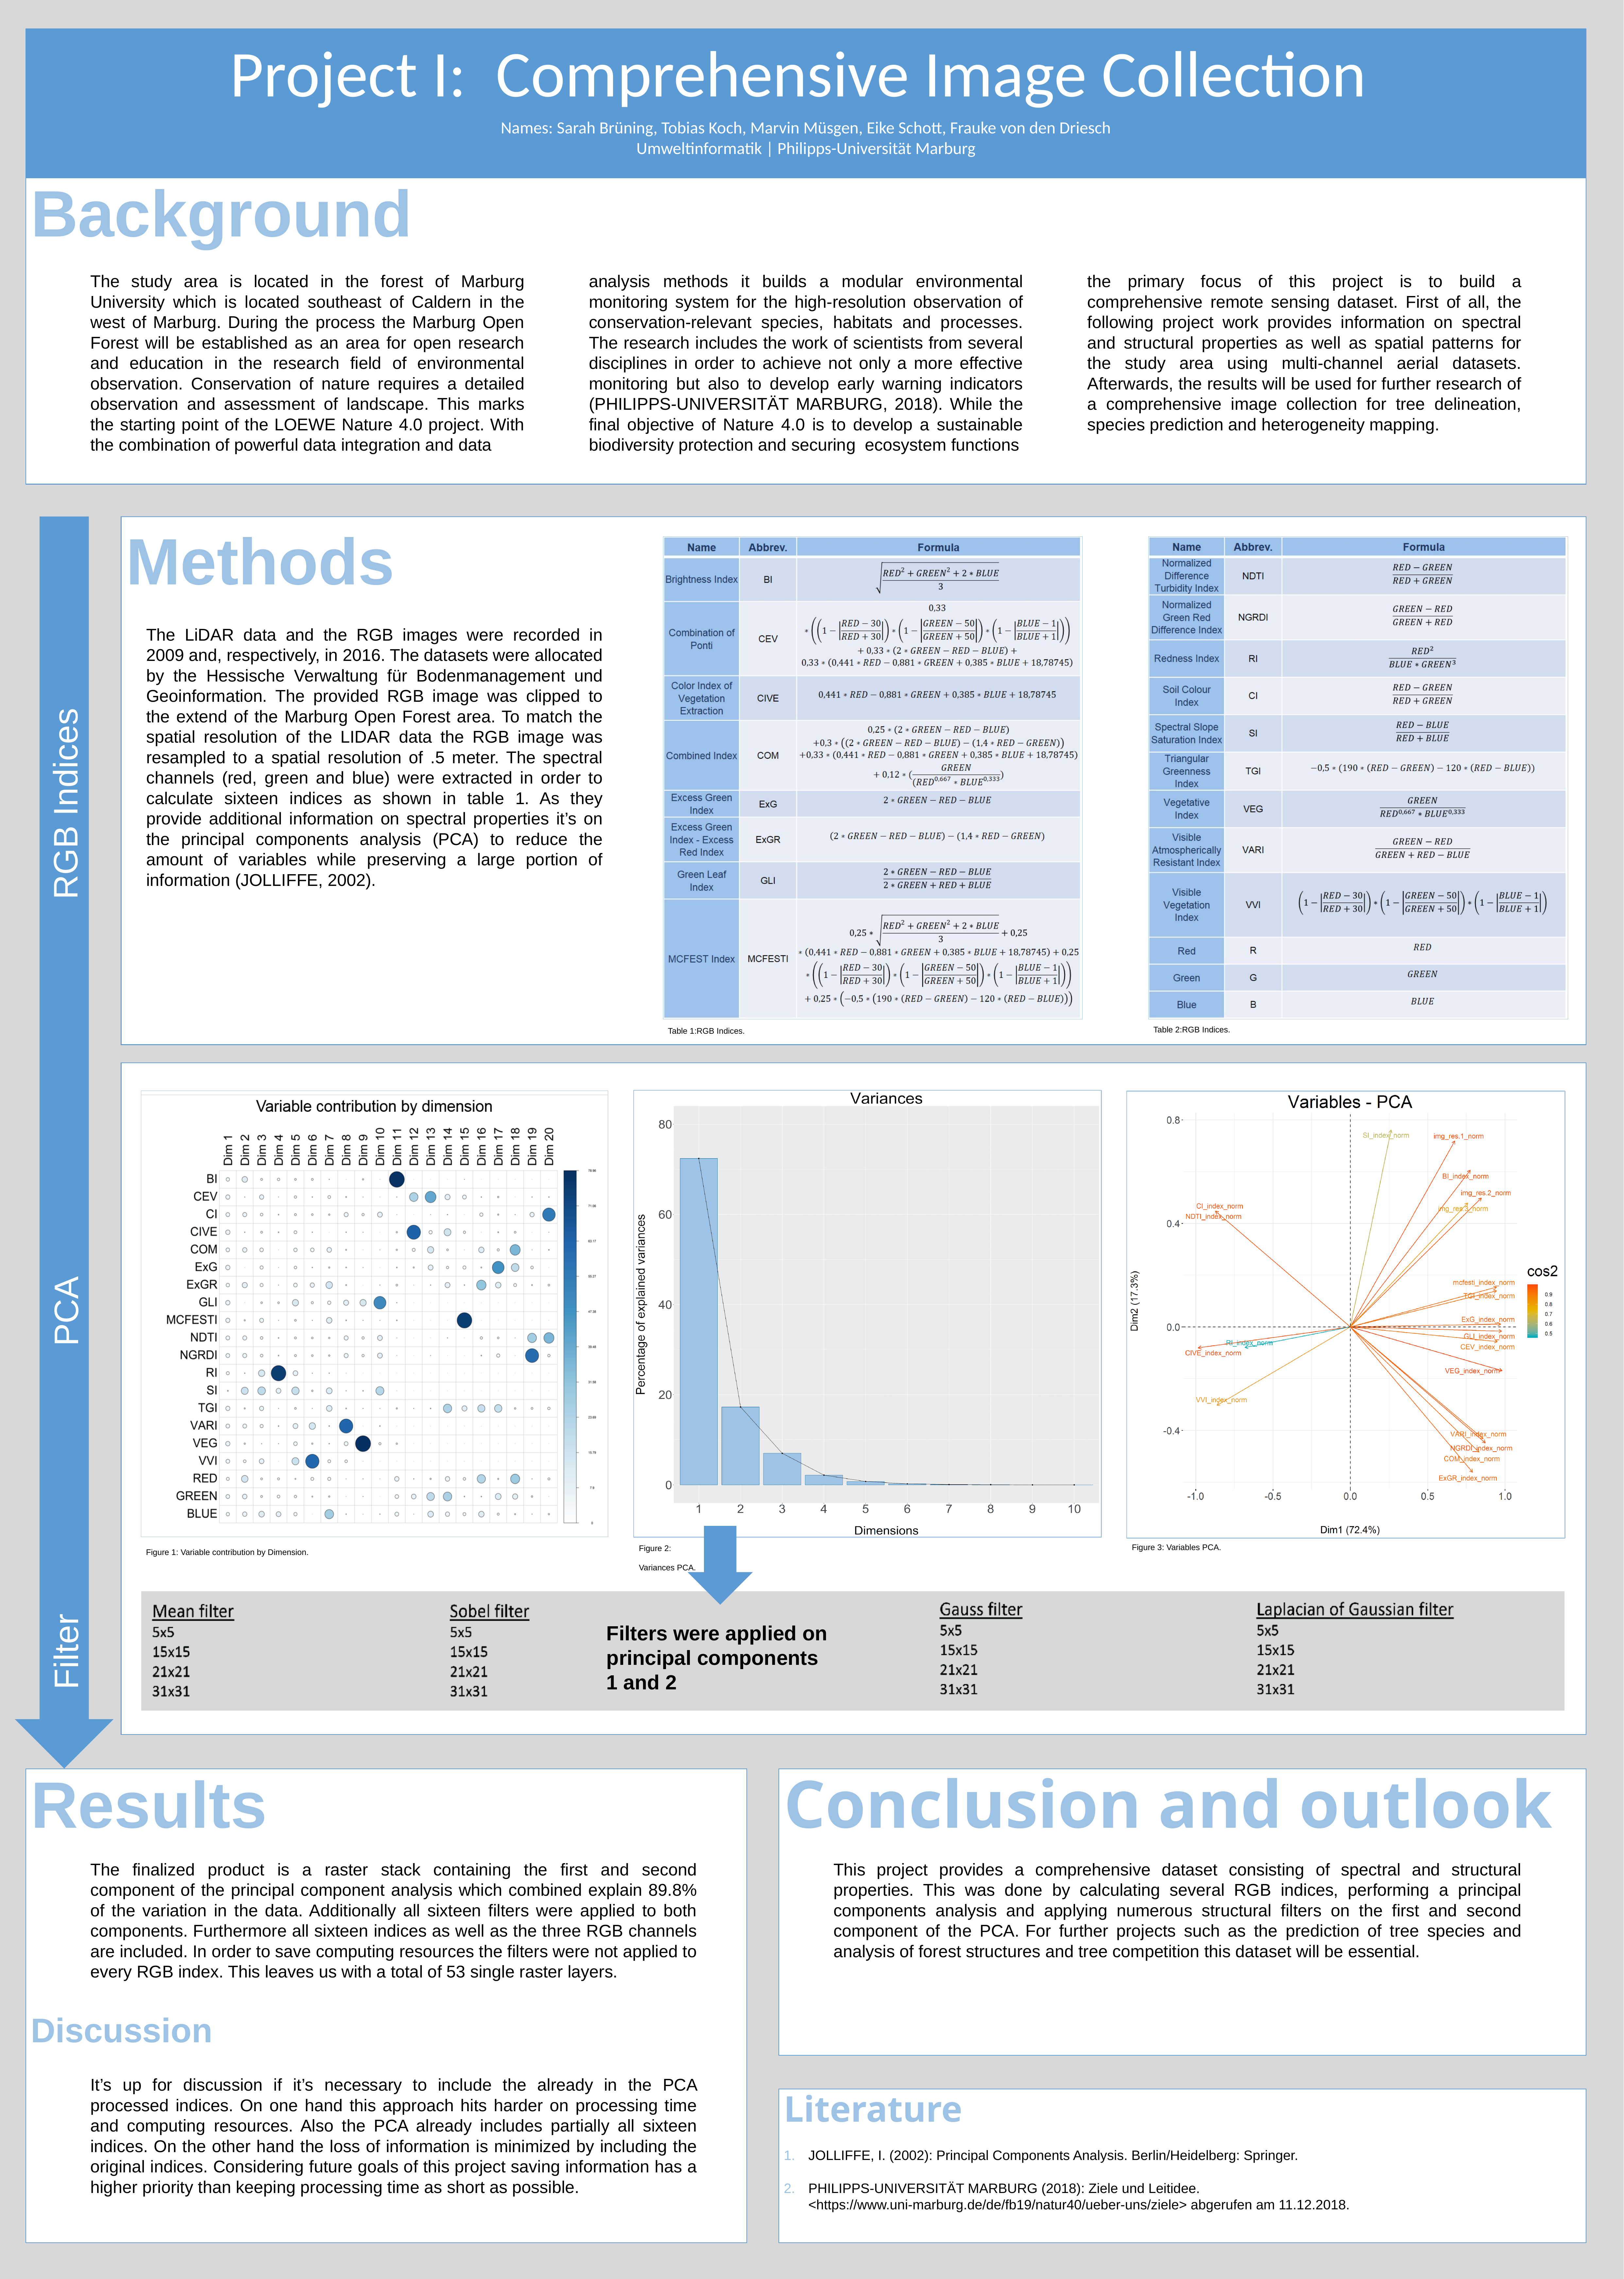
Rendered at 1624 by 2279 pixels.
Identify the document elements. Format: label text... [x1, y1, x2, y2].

text_box [15, 517, 113, 1768]
text_box [691, 1542, 752, 1590]
text_box The LiDAR data and the RGB images were recorded in 2009 and, respectively, in 2016. The datasets were allocated by the Hessische Verwaltung für Bodenmanagement und Geoinformation. The provided RGB image was clipped to the extend of the Marburg Open Forest area. To match the spatial resolution of the LIDAR data the RGB image was resampled to a spatial resolution of .5 meter. The spectral channels (red, green and blue) were extracted in order to calculate sixteen indices as shown in table 1. As they provide additional information on spectral properties it’s on the principal components analysis (PCA) to reduce the amount of variables while preserving a large portion of information (Jolliffe, 2002). [141, 621, 608, 900]
text_box RGB Indices [41, 651, 87, 905]
text_box Conclusion and outlook [779, 1769, 1586, 2056]
picture [141, 1591, 1565, 1711]
picture [1148, 536, 1568, 1019]
text_box Discussion [26, 2006, 292, 2052]
text_box Results [26, 1769, 747, 2243]
text_box It’s up for discussion if it’s necessary to include the already in the PCA processed indices. On one hand this approach hits harder on processing time and computing resources. Also the PCA already includes partially all sixteen indices. On the other hand the loss of information is minimized by including the original indices. Considering future goals of this project saving information has a higher priority than keeping processing time as short as possible. [85, 2071, 702, 2201]
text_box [141, 1091, 1565, 1538]
text_box Project I: Comprehensive Image Collection Names: Sarah Brüning, Tobias Koch, Marvin Müsgen, Eike Schott, Frauke von den Driesch Umweltinformatik | Philipps-Universität Marburg [26, 29, 1586, 177]
text_box The finalized product is a raster stack containing the first and second component of the principal component analysis which combined explain 89.8% of the variation in the data. Additionally all sixteen filters were applied to both components. Furthermore all sixteen indices as well as the three RGB channels are included. In order to save computing resources the filters were not applied to every RGB index. This leaves us with a total of 53 single raster layers. [85, 1856, 702, 1985]
text_box Table 2:RGB Indices. [1148, 1022, 1279, 1037]
text_box Table 1:RGB Indices. [663, 1023, 794, 1038]
text_box [121, 1062, 1586, 1735]
text_box This project provides a comprehensive dataset consisting of spectral and structural properties. This was done by calculating several RGB indices, performing a principal components analysis and applying numerous structural filters on the first and second component of the PCA. For further projects such as the prediction of tree species and analysis of forest structures and tree competition this dataset will be essential. [829, 1856, 1527, 1985]
text_box Filter [42, 1608, 88, 1695]
text_box PCA [42, 1265, 88, 1351]
text_box Figure 2: Variances PCA. [634, 1542, 706, 1575]
text_box Figure 3: Variables PCA. [1127, 1542, 1325, 1554]
text_box Figure 1: Variable contribution by Dimension. [141, 1544, 340, 1559]
text_box Literature Jolliffe, I. (2002): Principal Components Analysis. Berlin/Heidelberg: Springer. Philipps-Universität Marburg (2018): Ziele und Leitidee. <https://www.uni-marburg.de/de/fb19/natur40/ueber-uns/ziele> abgerufen am 11.12.2018. [779, 2089, 1586, 2243]
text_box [26, 178, 1586, 484]
picture [663, 536, 1083, 1020]
text_box Methods [121, 517, 1586, 1045]
